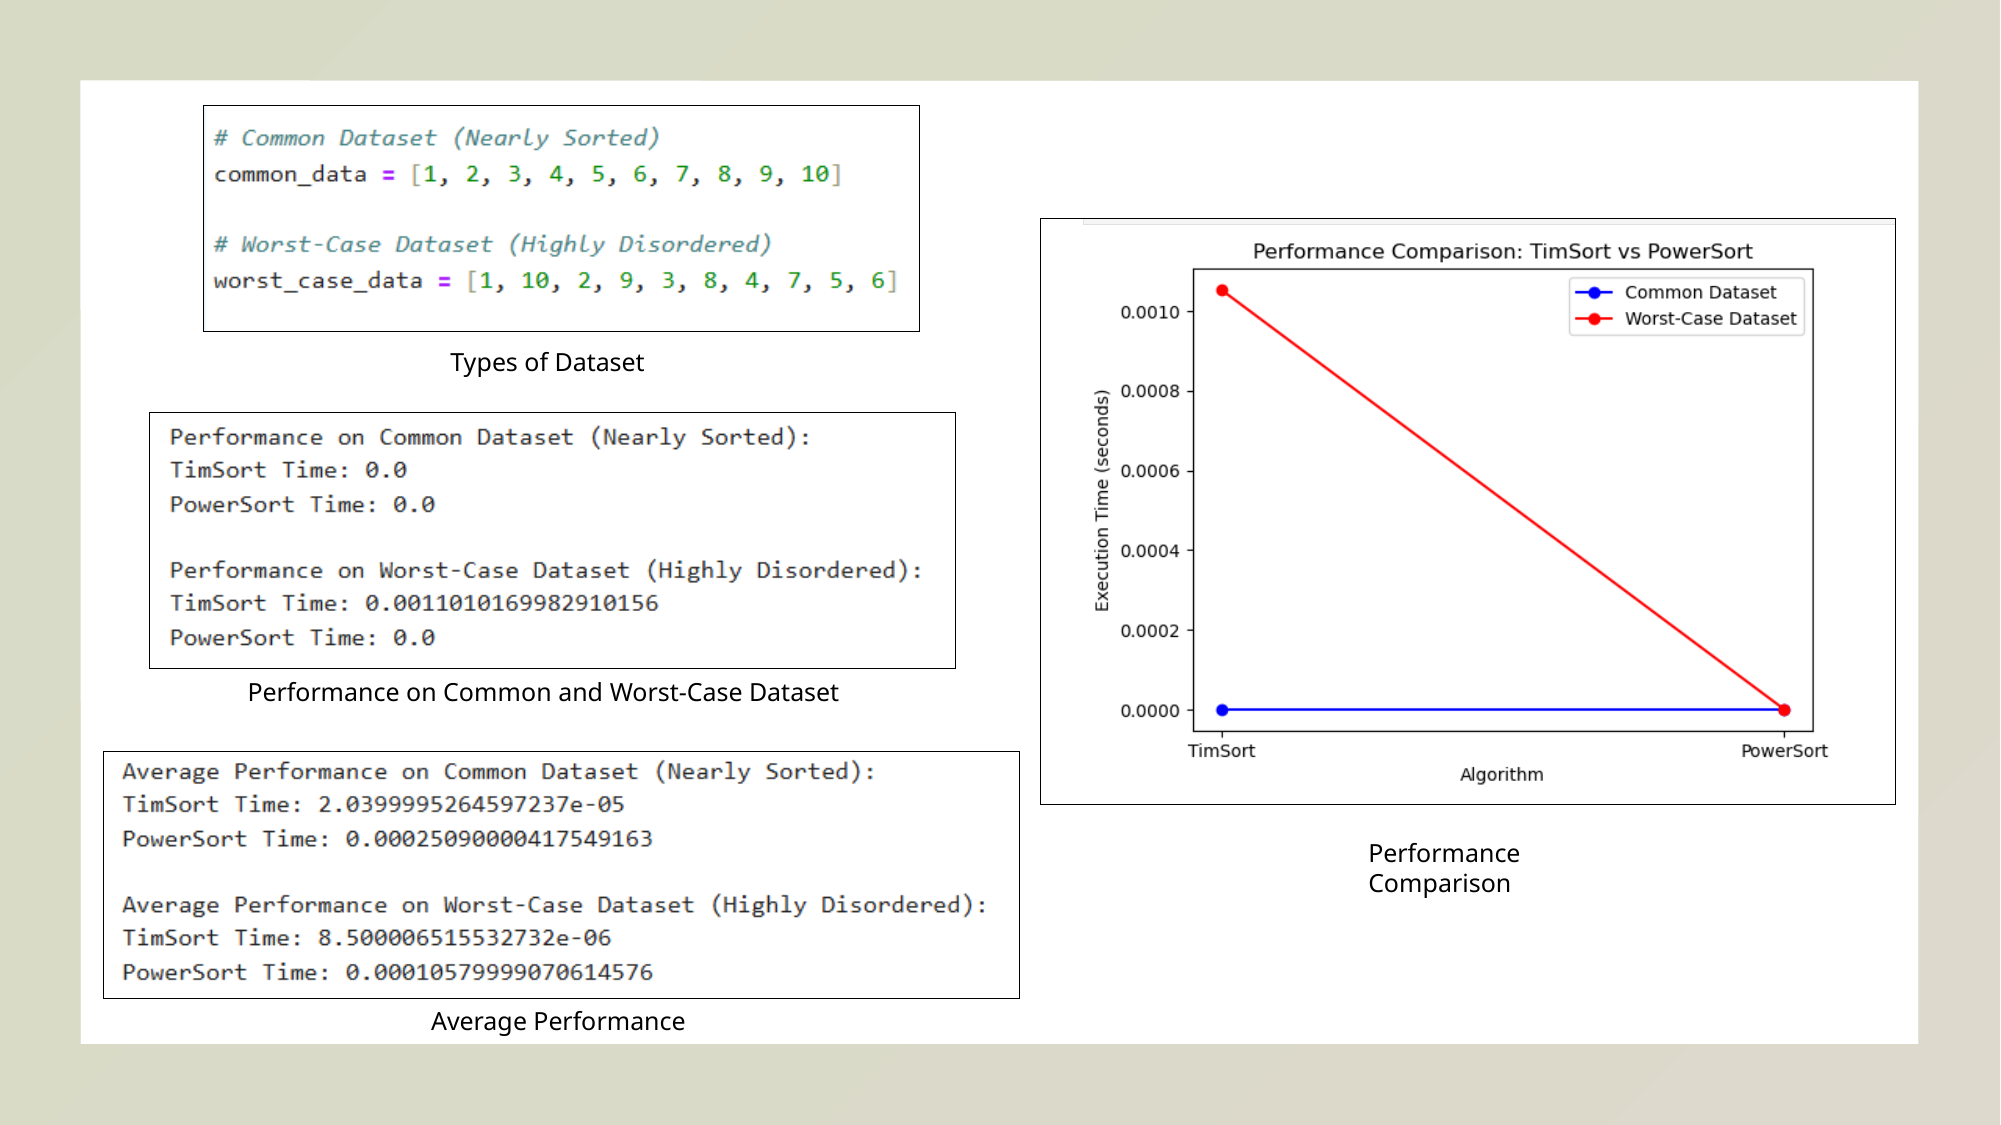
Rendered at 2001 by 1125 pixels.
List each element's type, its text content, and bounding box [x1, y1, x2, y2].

text_box Performance Comparison [1353, 830, 1679, 905]
text_box Performance on Common and Worst-Case Dataset [232, 669, 891, 714]
picture [149, 412, 956, 669]
text_box Types of Dataset [435, 339, 669, 384]
picture [1040, 218, 1896, 805]
picture [203, 105, 920, 332]
picture [103, 751, 1020, 999]
text_box Average Performance [416, 999, 708, 1043]
